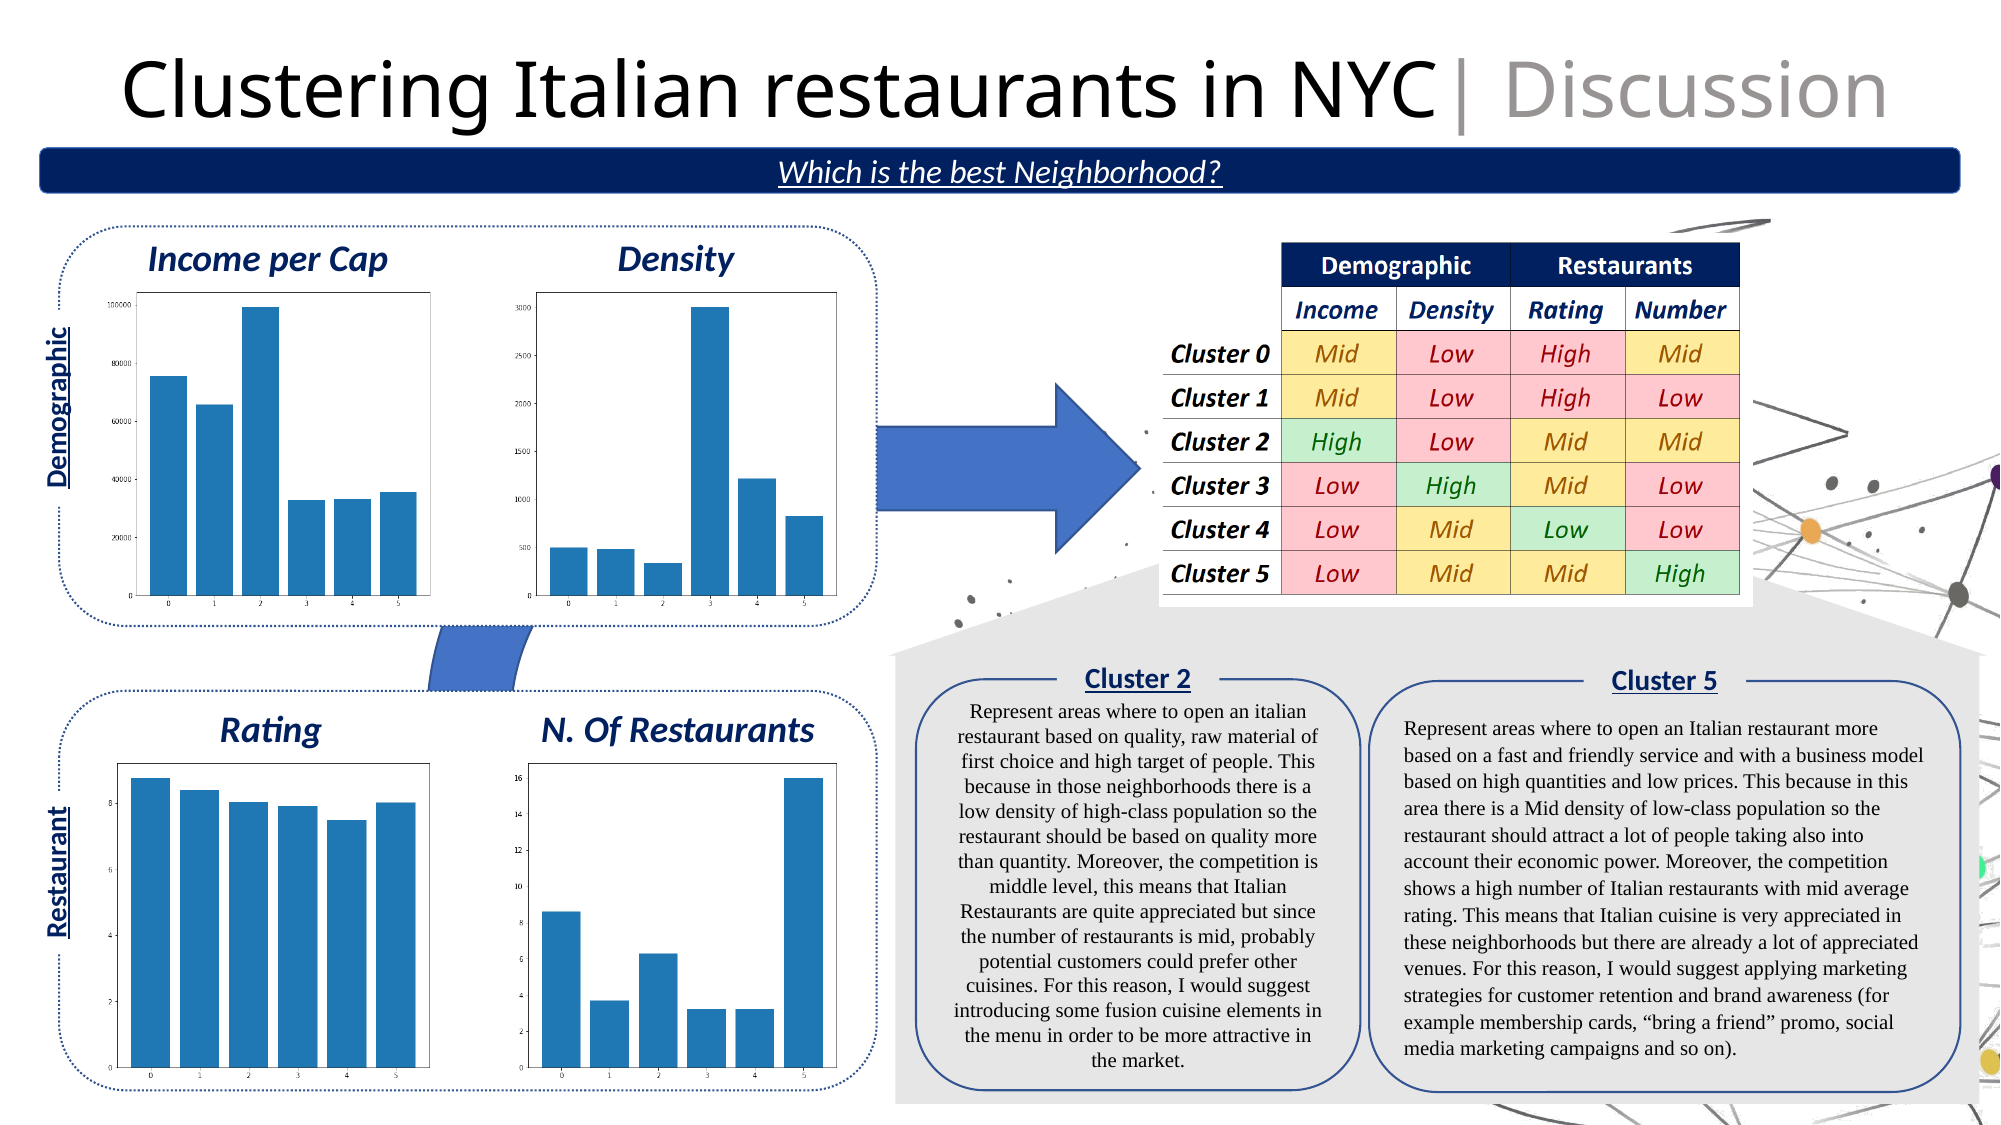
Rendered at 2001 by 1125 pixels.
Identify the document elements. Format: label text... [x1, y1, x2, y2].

picture [102, 286, 434, 612]
text_box Rating [205, 698, 338, 758]
picture [509, 0, 2000, 1125]
picture [102, 758, 434, 1084]
text_box Demographic [32, 309, 76, 507]
text_box Which is the best Neighborhood? [39, 147, 778, 194]
text_box Income per Cap [132, 226, 404, 286]
text_box [58, 225, 778, 628]
text_box [427, 626, 534, 690]
text_box N. Of Restaurants [526, 698, 778, 758]
text_box Density [603, 226, 750, 286]
text_box [58, 689, 778, 1092]
text_box Clustering Italian restaurants in NYC| Discussion [99, 21, 778, 142]
text_box Restaurant [32, 790, 76, 955]
